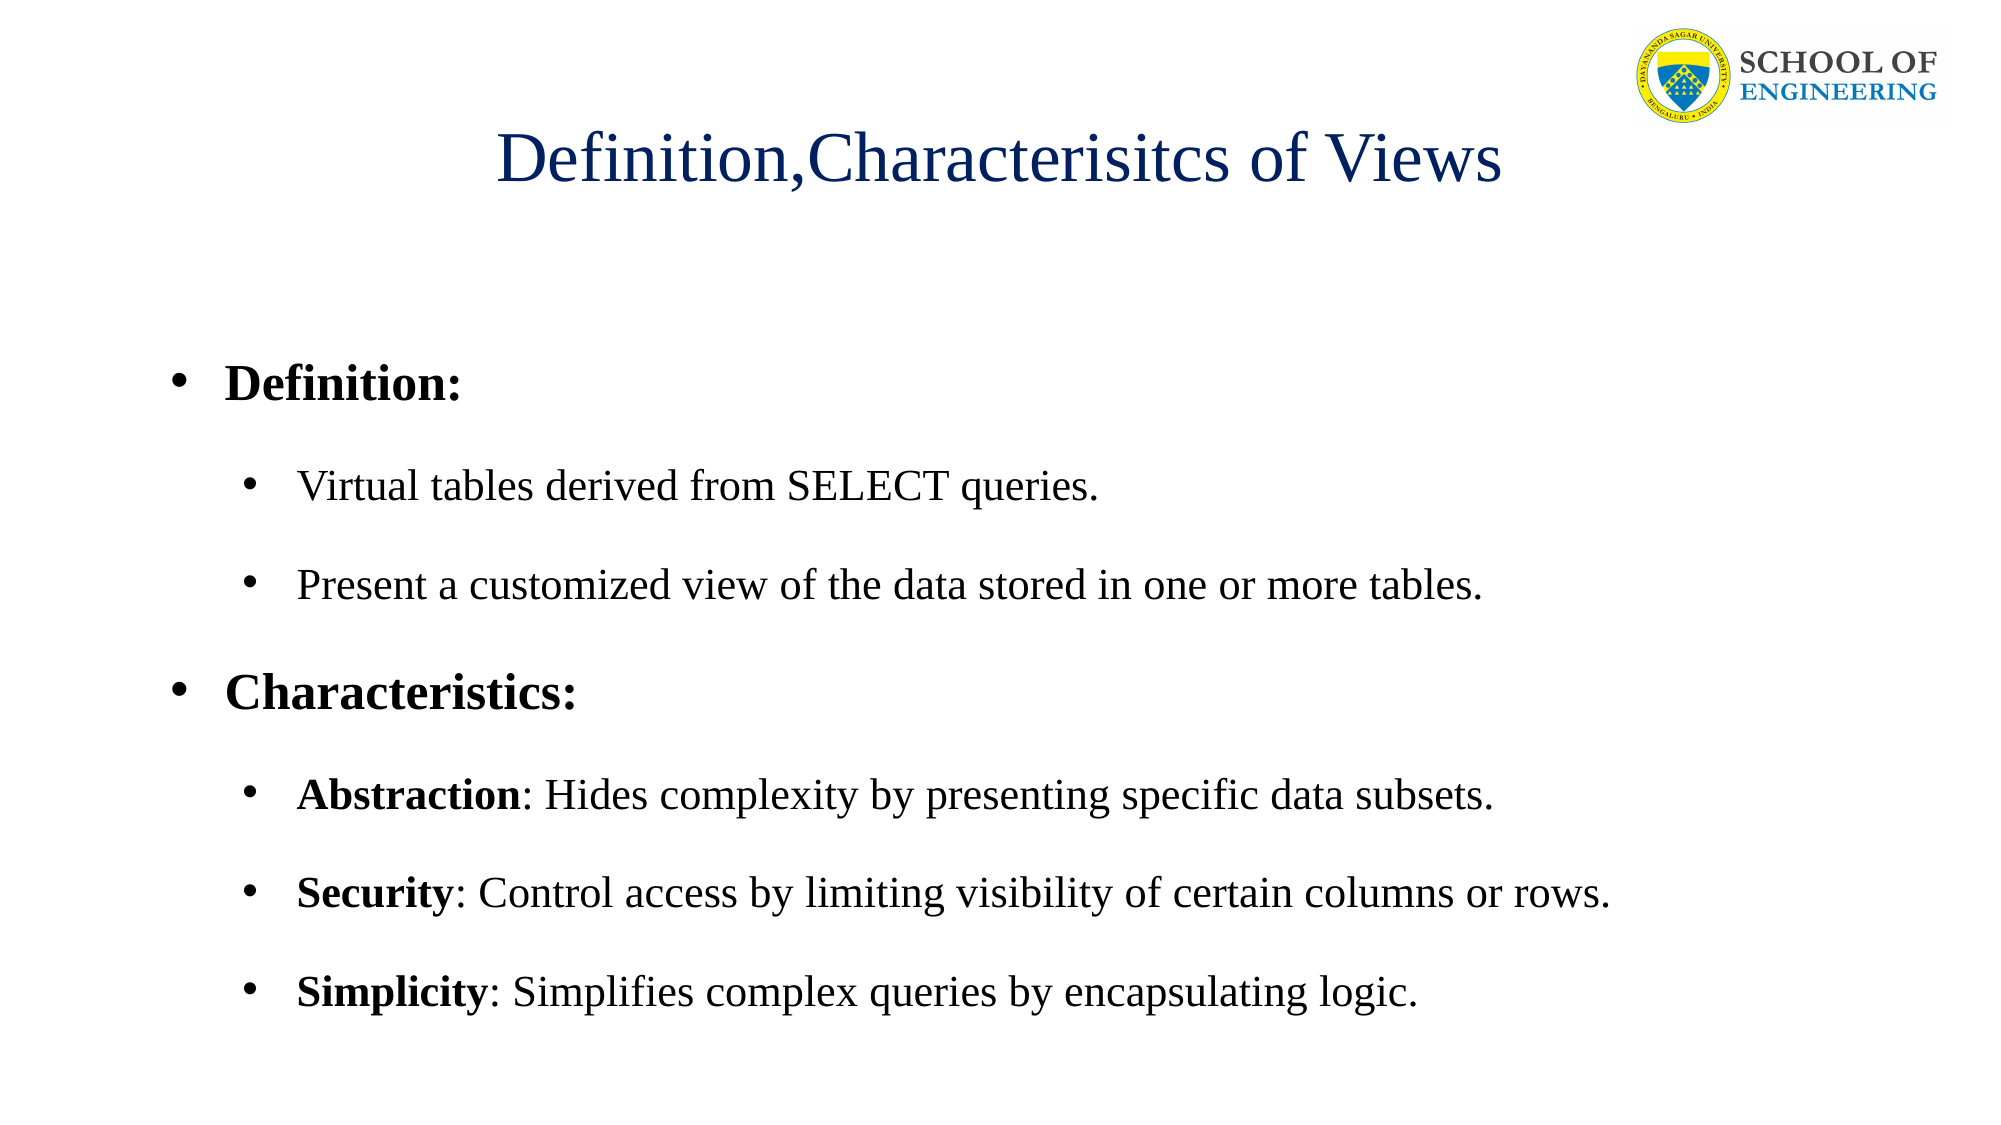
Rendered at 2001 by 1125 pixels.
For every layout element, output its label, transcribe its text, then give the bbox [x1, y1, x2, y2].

picture [1630, 22, 1952, 129]
title Definition,Characterisitcs of Views [137, 111, 1863, 205]
list Definition: Virtual tables derived from SELECT queries. Present a customized view of the data stored in one or more tables. Characteristics: Abstraction: Hides complexity by presenting specific data subsets. Security: Control access by limiting visibility of certain columns or rows. Simplicity: Simplifies complex queries by encapsulating logic. [137, 310, 1863, 1025]
